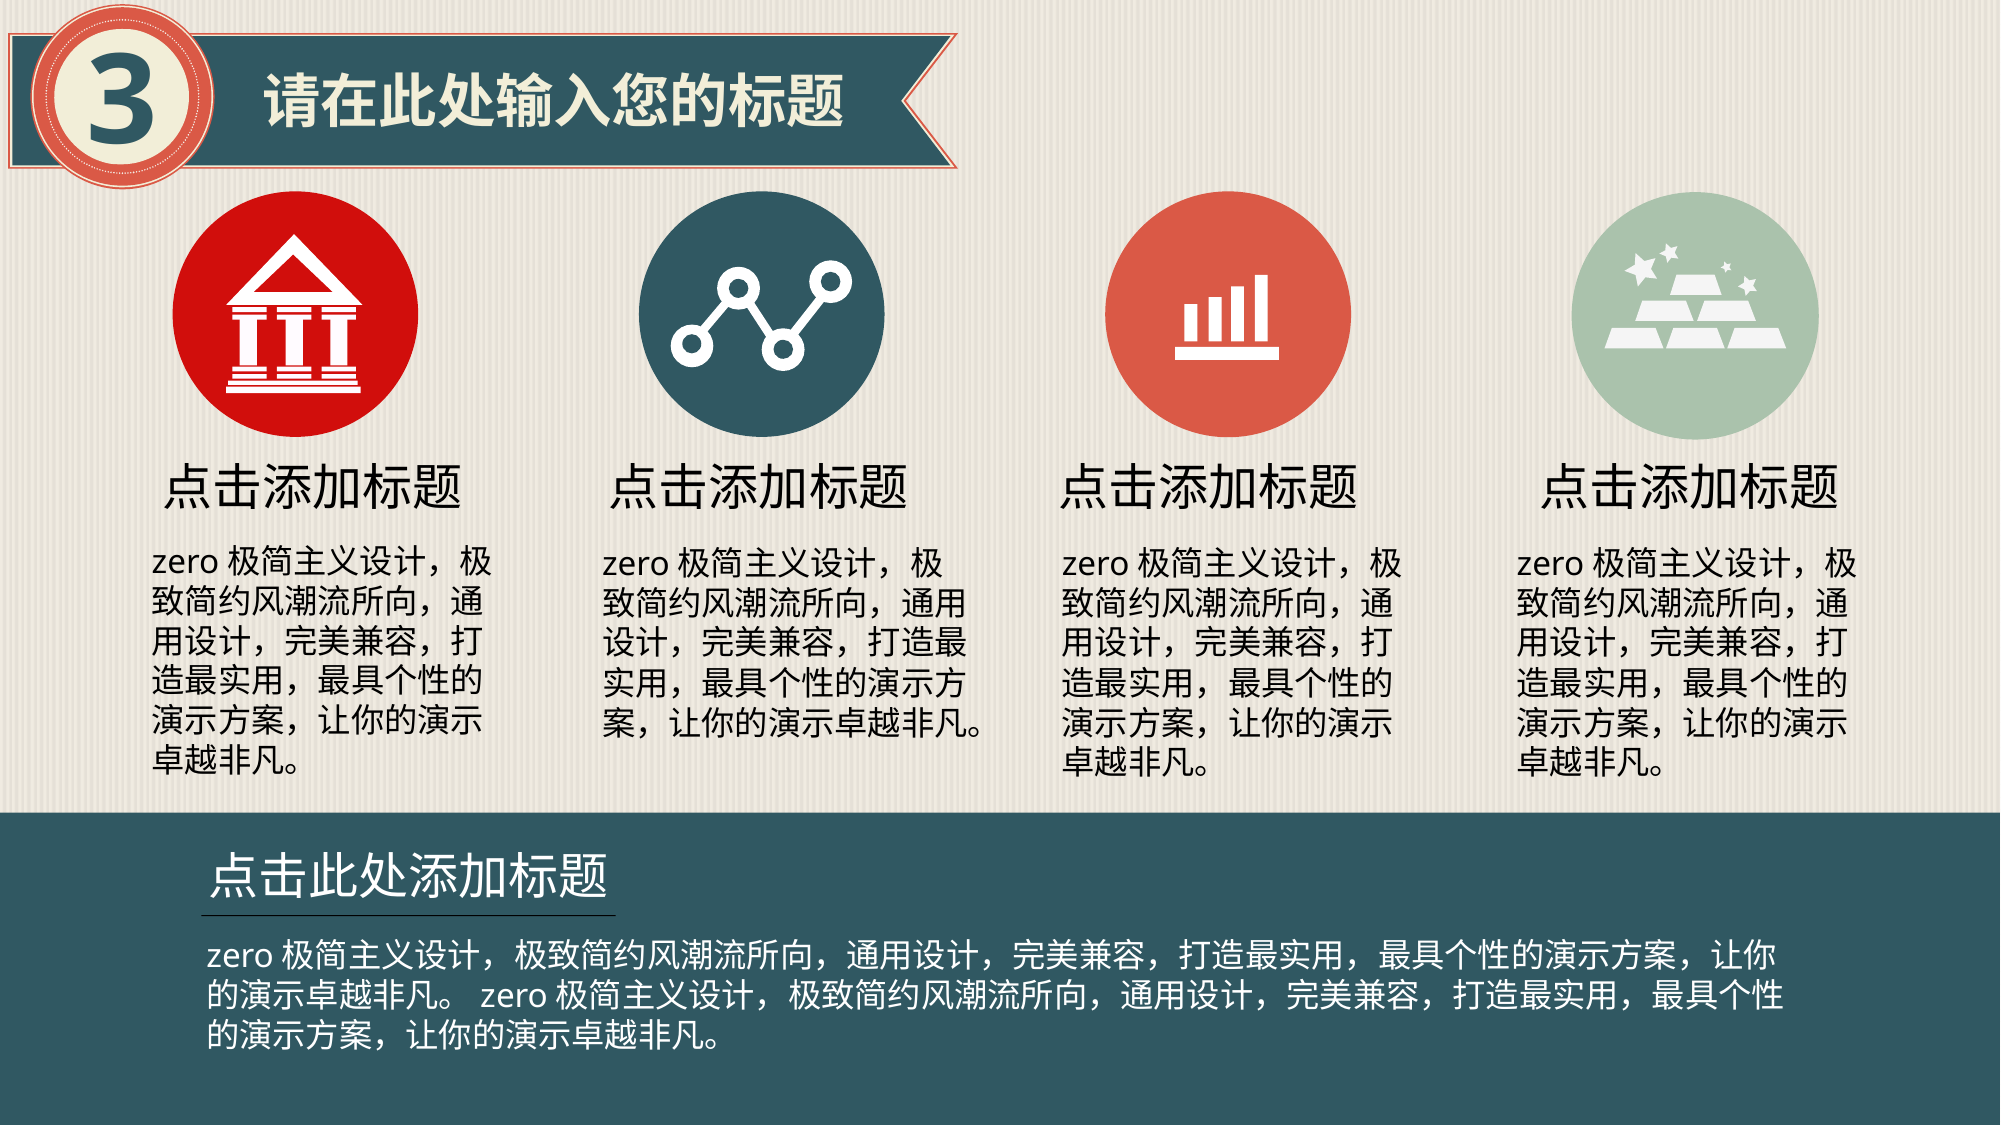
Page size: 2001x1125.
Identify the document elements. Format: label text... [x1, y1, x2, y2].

text_box 点击添加标题 [1524, 448, 1855, 524]
text_box zero极简主义设计，极致简约风潮流所向，通用设计，完美兼容，打造最实用，最具个性的演示方案，让你的演示卓越非凡。 [1047, 534, 1438, 789]
text_box zero极简主义设计，极致简约风潮流所向，通用设计，完美兼容，打造最实用，最具个性的演示方案，让你的演示卓越非凡。 [1501, 534, 1894, 789]
picture [0, 0, 2001, 1125]
text_box 点击此处添加标题 [193, 837, 624, 912]
text_box 点击添加标题 [594, 448, 924, 524]
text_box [1105, 191, 1352, 438]
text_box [172, 191, 419, 437]
text_box zero极简主义设计，极致简约风潮流所向，通用设计，完美兼容，打造最实用，最具个性的演示方案，让你的演示卓越非凡。 [136, 532, 521, 787]
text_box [215, 33, 959, 169]
text_box [0, 812, 2000, 1125]
text_box 点击添加标题 [147, 448, 478, 524]
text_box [1571, 192, 1819, 440]
text_box 点击添加标题 [1043, 448, 1374, 524]
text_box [638, 191, 885, 437]
text_box zero极简主义设计，极致简约风潮流所向，通用设计，完美兼容，打造最实用，最具个性的演示方案，让你的演示卓越非凡。 [587, 534, 984, 749]
text_box zero极简主义设计，极致简约风潮流所向，通用设计，完美兼容，打造最实用，最具个性的演示方案，让你的演示卓越非凡。zero极简主义设计，极致简约风潮流所向，通用设计，完美兼容，打造最实用，最具个性的演示方案，让你的演示卓越非凡。 [191, 926, 1806, 1061]
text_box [30, 4, 215, 190]
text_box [8, 33, 30, 169]
